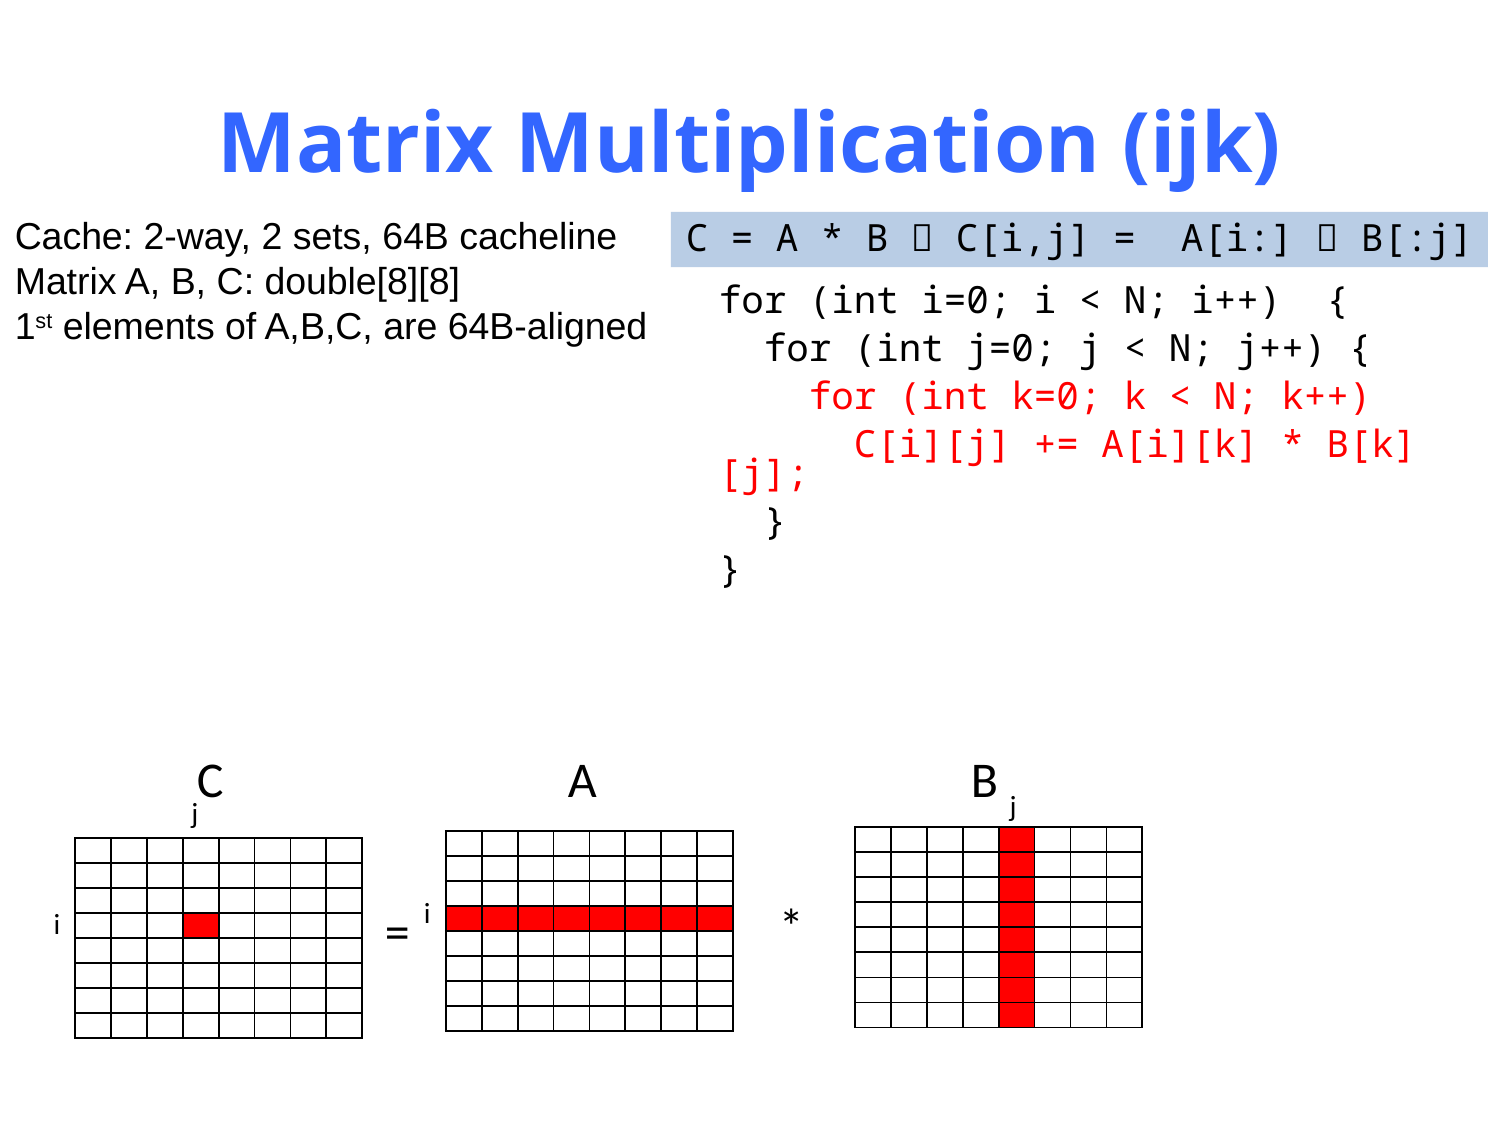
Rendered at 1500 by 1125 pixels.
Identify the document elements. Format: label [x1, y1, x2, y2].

table_cell [483, 932, 517, 955]
table_cell [447, 932, 481, 955]
table_cell [698, 907, 732, 930]
table_cell [76, 864, 110, 887]
table_cell [590, 932, 624, 955]
table_cell [76, 889, 110, 912]
table_cell [662, 882, 696, 905]
table_cell [590, 882, 624, 905]
table_header [447, 832, 481, 855]
table_cell [1107, 903, 1141, 926]
table_cell [698, 982, 732, 1005]
table_cell [519, 1007, 553, 1030]
table_cell [856, 1003, 890, 1027]
table_cell [626, 882, 660, 905]
text_box [0, 204, 1488, 596]
table_cell [928, 978, 962, 1002]
table_cell [483, 982, 517, 1005]
table_cell [554, 907, 589, 930]
table_cell [76, 964, 110, 987]
table_cell [698, 957, 732, 980]
table_cell [554, 982, 589, 1005]
table_cell [76, 989, 110, 1012]
table_cell [447, 957, 481, 980]
table_cell [554, 857, 589, 880]
table_cell [112, 914, 146, 937]
table_cell [892, 928, 926, 951]
table_cell [291, 864, 325, 887]
table_cell [255, 1014, 290, 1037]
table_cell [148, 864, 182, 887]
table_cell [255, 864, 290, 887]
table_header [148, 839, 182, 862]
table_cell [1071, 903, 1106, 926]
table_cell [112, 989, 146, 1012]
table_cell [590, 857, 624, 880]
table_cell [892, 1003, 926, 1027]
table_header [626, 832, 660, 855]
table_cell [519, 857, 553, 880]
table_cell [483, 1007, 517, 1030]
table_cell [1000, 978, 1034, 1002]
table_cell [447, 882, 481, 905]
table_cell [291, 964, 325, 987]
table_cell [76, 939, 110, 962]
table_cell [220, 989, 254, 1012]
table_cell [255, 889, 290, 912]
table_cell [1107, 978, 1141, 1002]
table_cell [662, 982, 696, 1005]
table_header [1000, 828, 1034, 851]
table_cell [856, 853, 890, 876]
table_cell [626, 982, 660, 1005]
table_cell [148, 889, 182, 912]
table_cell [856, 928, 890, 951]
table_cell [184, 864, 218, 887]
table_cell [626, 857, 660, 880]
table_cell [892, 903, 926, 926]
table_header [892, 828, 926, 851]
table_cell [662, 1007, 696, 1030]
table_cell [220, 964, 254, 987]
table_cell [928, 903, 962, 926]
text_box [176, 740, 239, 838]
table_cell [1071, 928, 1106, 951]
table_cell [1035, 978, 1070, 1002]
table_cell [892, 978, 926, 1002]
table_header [112, 839, 146, 862]
table_cell [964, 1003, 998, 1027]
table_cell [447, 1007, 481, 1030]
table_header [964, 828, 998, 851]
table_cell [964, 903, 998, 926]
table_cell [112, 889, 146, 912]
table_cell [1035, 903, 1070, 926]
table_cell [483, 957, 517, 980]
table_cell [291, 1014, 325, 1037]
table_cell [928, 853, 962, 876]
table_cell [698, 857, 732, 880]
table_cell [1035, 928, 1070, 951]
table_cell [184, 889, 218, 912]
table_cell [626, 957, 660, 980]
table_header [1071, 828, 1106, 851]
table_cell [626, 932, 660, 955]
table_cell [1071, 878, 1106, 901]
table_cell [447, 907, 481, 930]
table_cell [892, 953, 926, 977]
title [75, 45, 1425, 211]
table_cell [184, 1014, 218, 1037]
table_cell [626, 907, 660, 930]
table_cell [1000, 1003, 1034, 1027]
table_cell [856, 978, 890, 1002]
table_header [698, 832, 732, 855]
table_cell [964, 953, 998, 977]
table_cell [928, 953, 962, 977]
table_cell [327, 864, 361, 887]
table_cell [698, 1007, 732, 1030]
text_box [553, 740, 612, 816]
table_cell [291, 939, 325, 962]
table_cell [76, 1014, 110, 1037]
table_header [1035, 828, 1070, 851]
table_cell [483, 907, 517, 930]
table_cell [1000, 903, 1034, 926]
table_cell [327, 1014, 361, 1037]
table_cell [519, 882, 553, 905]
text_box [956, 740, 1032, 831]
table_header [255, 839, 290, 862]
table_cell [964, 978, 998, 1002]
table_cell [1035, 953, 1070, 977]
table_cell [590, 957, 624, 980]
table_cell [327, 939, 361, 962]
table_cell [554, 932, 589, 955]
table_cell [148, 939, 182, 962]
table_cell [1071, 1003, 1106, 1027]
table_header [928, 828, 962, 851]
table_cell [1107, 878, 1141, 901]
table_cell [327, 989, 361, 1012]
table_cell [1035, 1003, 1070, 1027]
table_cell [519, 907, 553, 930]
table_cell [892, 878, 926, 901]
table_header [76, 839, 110, 862]
table_cell [112, 1014, 146, 1037]
table_cell [255, 964, 290, 987]
table_cell [1107, 928, 1141, 951]
table_cell [112, 864, 146, 887]
text_box [369, 887, 446, 967]
table_cell [590, 907, 624, 930]
table_cell [856, 903, 890, 926]
table_cell [1000, 853, 1034, 876]
table_header [554, 832, 589, 855]
table_cell [856, 878, 890, 901]
table_cell [1107, 1003, 1141, 1027]
table_cell [184, 989, 218, 1012]
table_cell [1000, 878, 1034, 901]
table_cell [220, 914, 254, 937]
table_cell [928, 878, 962, 901]
table_cell [148, 989, 182, 1012]
table_cell [662, 907, 696, 930]
table_cell [1107, 953, 1141, 977]
table_header [483, 832, 517, 855]
table_cell [327, 889, 361, 912]
table_cell [148, 914, 182, 937]
table_header [1107, 828, 1141, 851]
table_cell [554, 957, 589, 980]
table_cell [1035, 878, 1070, 901]
table_cell [184, 914, 218, 937]
table_cell [220, 889, 254, 912]
table_cell [327, 914, 361, 937]
text_box [763, 887, 819, 963]
text_box [38, 897, 76, 948]
table_cell [255, 939, 290, 962]
table_cell [1071, 853, 1106, 876]
table_cell [255, 914, 290, 937]
table_cell [1000, 953, 1034, 977]
table_cell [856, 953, 890, 977]
table_cell [662, 932, 696, 955]
table_cell [291, 989, 325, 1012]
table_cell [220, 939, 254, 962]
table_cell [220, 1014, 254, 1037]
table_cell [892, 853, 926, 876]
table_cell [327, 964, 361, 987]
table_cell [1107, 853, 1141, 876]
table_cell [1000, 928, 1034, 951]
table_cell [698, 932, 732, 955]
table_cell [964, 853, 998, 876]
table_cell [554, 1007, 589, 1030]
table_cell [519, 982, 553, 1005]
table_cell [148, 1014, 182, 1037]
table_cell [1035, 853, 1070, 876]
table_cell [76, 914, 110, 937]
table_cell [626, 1007, 660, 1030]
table_cell [662, 957, 696, 980]
table_cell [447, 857, 481, 880]
table_cell [220, 864, 254, 887]
table_cell [483, 882, 517, 905]
table_header [662, 832, 696, 855]
table_cell [1071, 953, 1106, 977]
table_cell [148, 964, 182, 987]
table_cell [519, 932, 553, 955]
table_cell [662, 857, 696, 880]
table_cell [928, 1003, 962, 1027]
table_header [856, 828, 890, 851]
text_box [552, 78, 583, 140]
table_cell [554, 882, 589, 905]
table_header [184, 839, 218, 862]
table_header [291, 839, 325, 862]
table_cell [483, 857, 517, 880]
table_cell [291, 889, 325, 912]
table_cell [1071, 978, 1106, 1002]
table_header [519, 832, 553, 855]
table_cell [184, 939, 218, 962]
table_cell [928, 928, 962, 951]
table_cell [184, 964, 218, 987]
table_cell [590, 1007, 624, 1030]
table_cell [698, 882, 732, 905]
table_header [590, 832, 624, 855]
table_cell [964, 878, 998, 901]
table_cell [590, 982, 624, 1005]
table_cell [112, 964, 146, 987]
table_cell [964, 928, 998, 951]
table_cell [447, 982, 481, 1005]
table_header [220, 839, 254, 862]
table_cell [519, 957, 553, 980]
table_cell [255, 989, 290, 1012]
table_cell [112, 939, 146, 962]
table_header [327, 839, 361, 862]
table_cell [291, 914, 325, 937]
